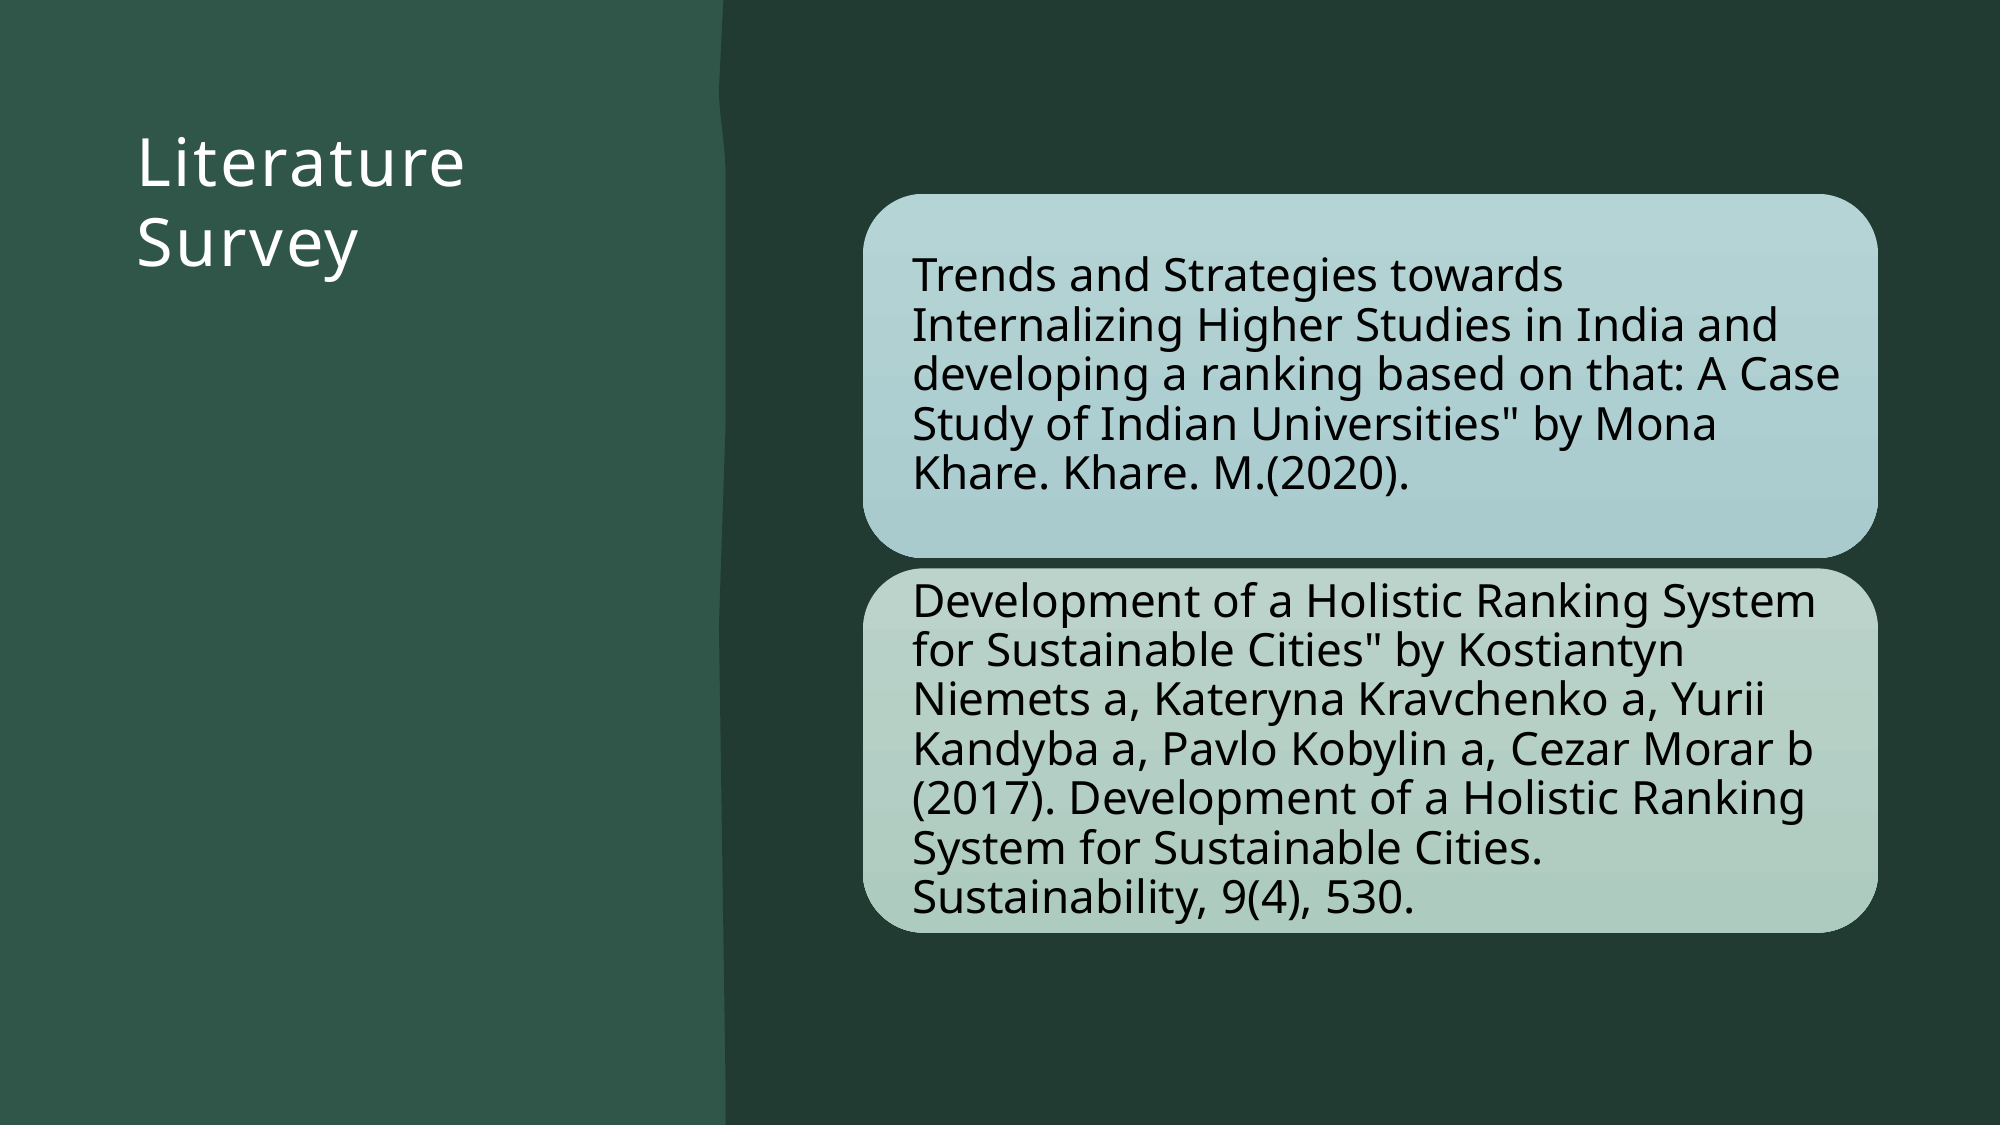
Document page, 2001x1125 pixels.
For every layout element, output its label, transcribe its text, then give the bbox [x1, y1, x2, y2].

text_box [0, 0, 724, 1125]
title Literature Survey [118, 101, 628, 1006]
text_box [717, 0, 2000, 1125]
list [862, 119, 1879, 1007]
